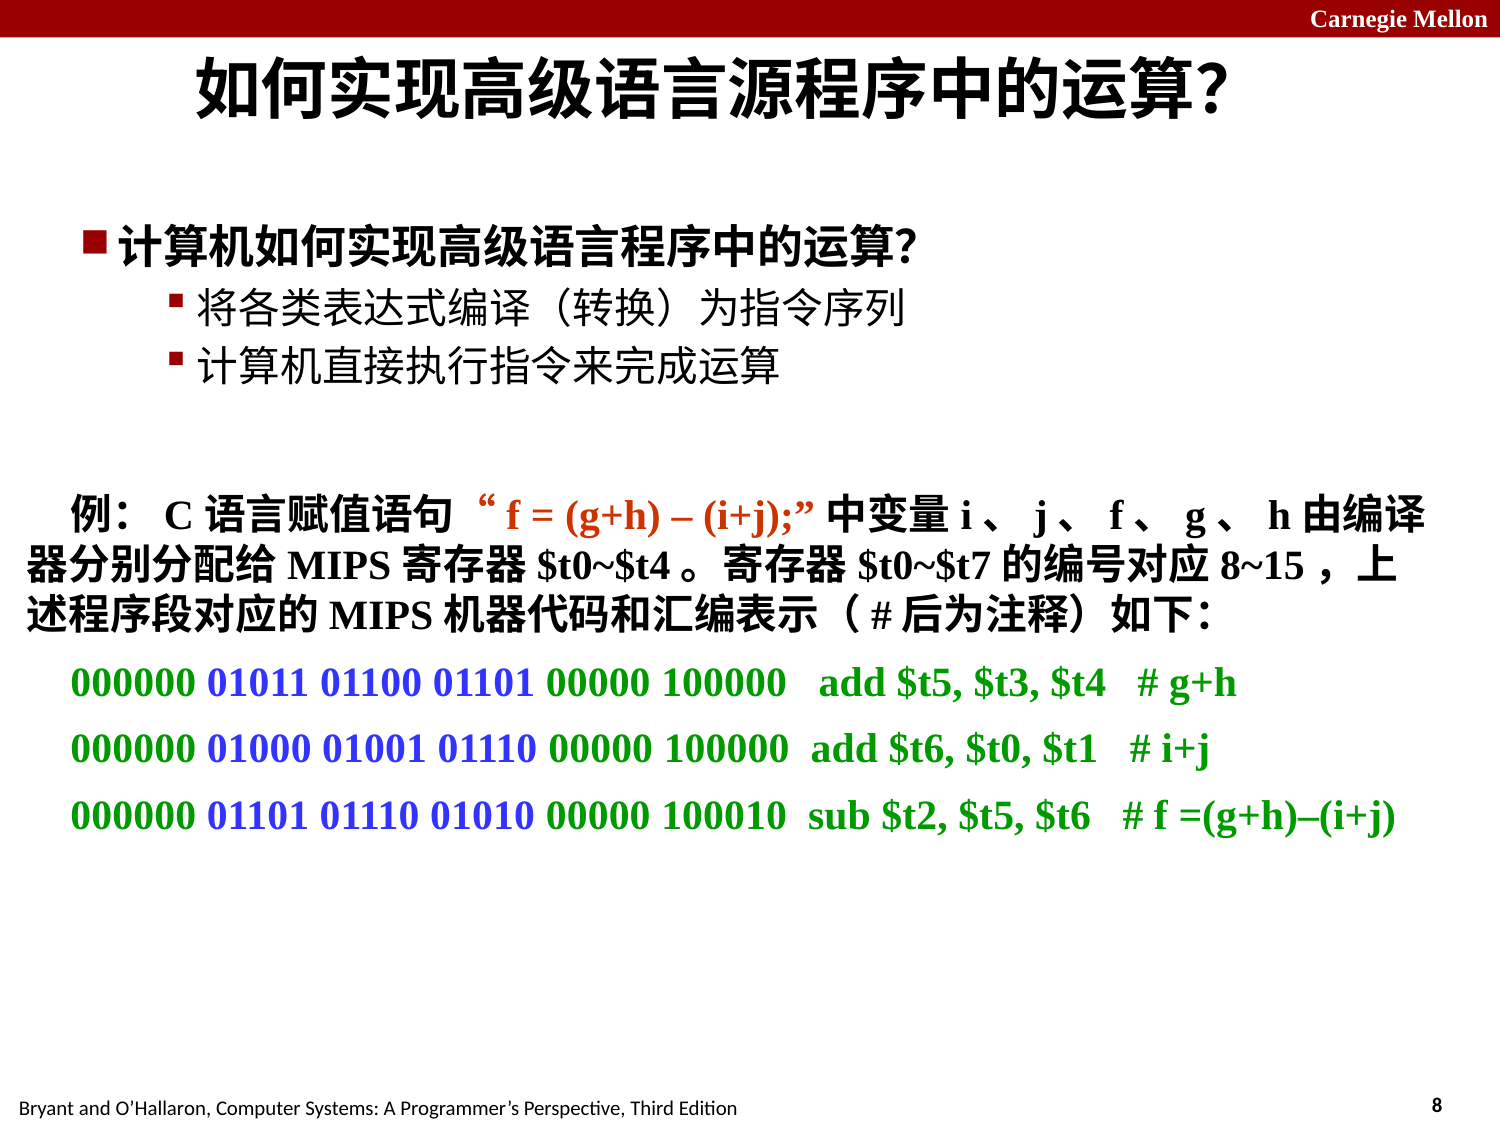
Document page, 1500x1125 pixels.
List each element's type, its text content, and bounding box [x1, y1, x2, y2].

title 如何实现高级语言源程序中的运算？ [183, 42, 1329, 144]
text_box 计算机如何实现高级语言程序中的运算？ 将各类表达式编译（转换）为指令序列 计算机直接执行指令来完成运算 [73, 144, 1418, 394]
text_box 例：C语言赋值语句“f = (g+h) – (i+j);”中变量i、j、f、g、h由编译器分别分配给MIPS寄存器$t0~$t4。寄存器$t0~$t7的编号对应8~15，上述程序段对应的MIPS机器代码和汇编表示（#后为注释）如下： 000000 01011 01100 01101 00000 100000 add $t5, $t3, $t4 # g+h 000000 01000 01001 01110 00000 100000 add $t6, $t0, $t1 # i+j 000000 01101 01110 01010 00000 100010 sub $t2, $t5, $t6 # f =(g+h)–(i+j) [11, 480, 1443, 845]
